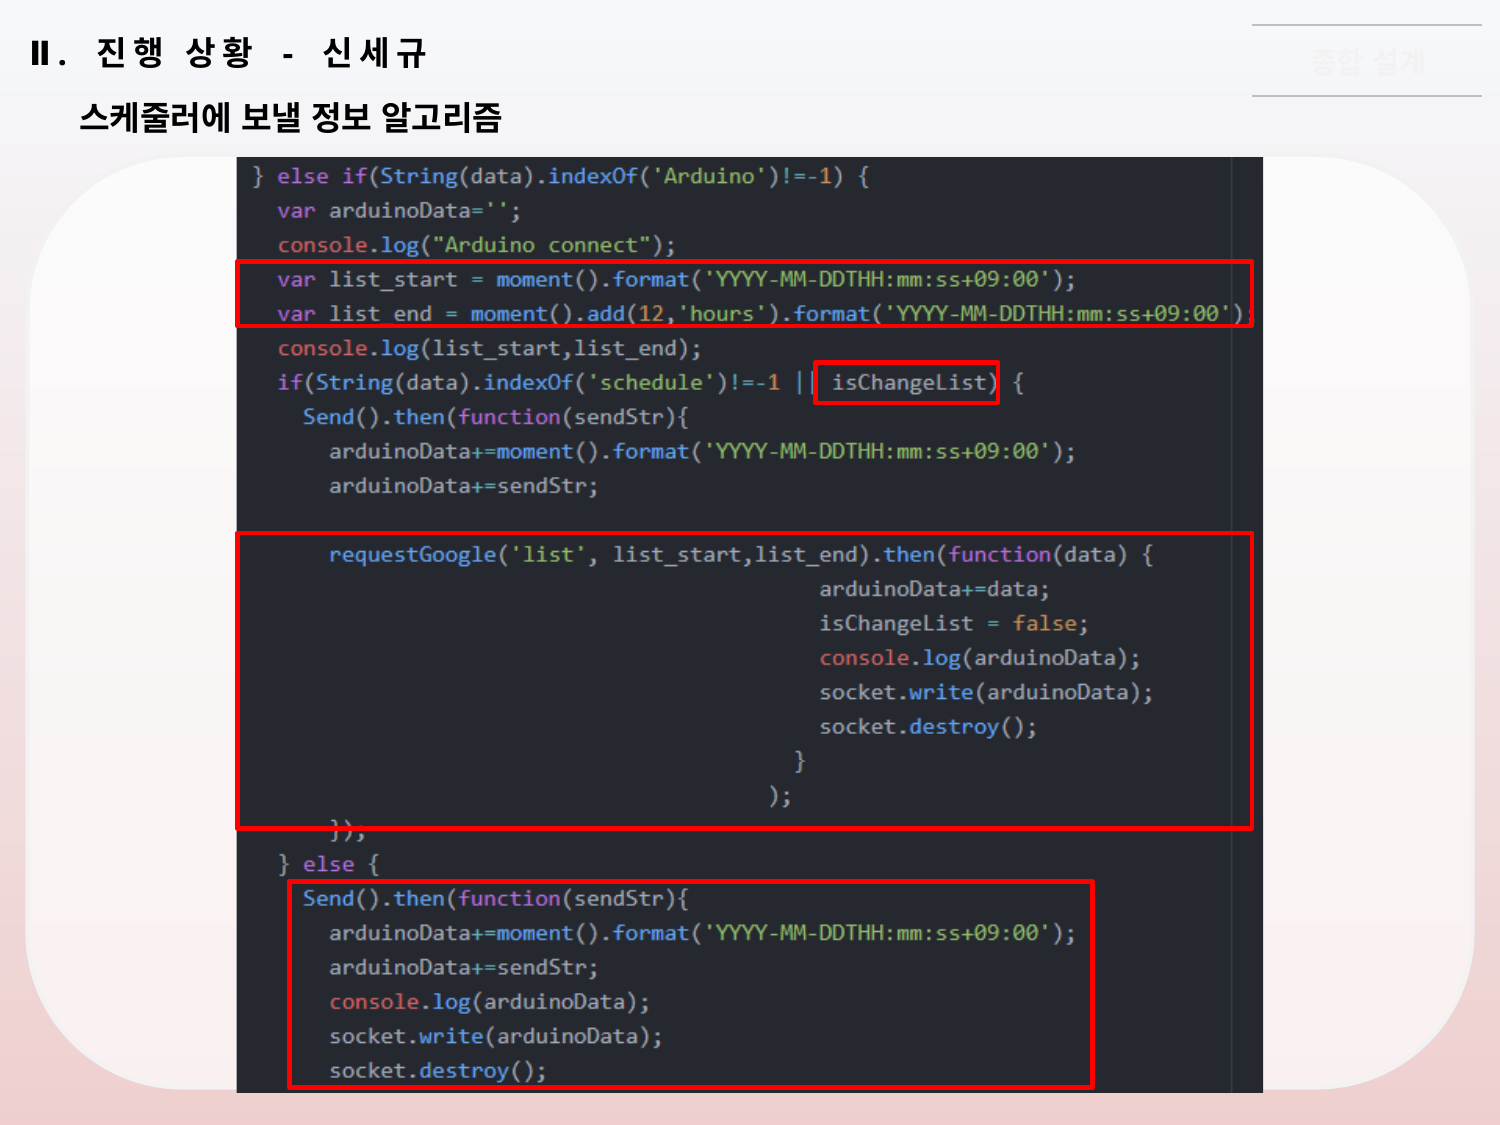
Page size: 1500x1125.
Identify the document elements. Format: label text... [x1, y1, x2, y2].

picture [236, 157, 1264, 1093]
text_box 스케줄러에 보낼 정보 알고리즘 [64, 89, 653, 145]
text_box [1251, 0, 1483, 97]
text_box Ⅱ. 진행 상황 - 신세규 [14, 25, 603, 80]
text_box [25, 152, 1475, 1090]
